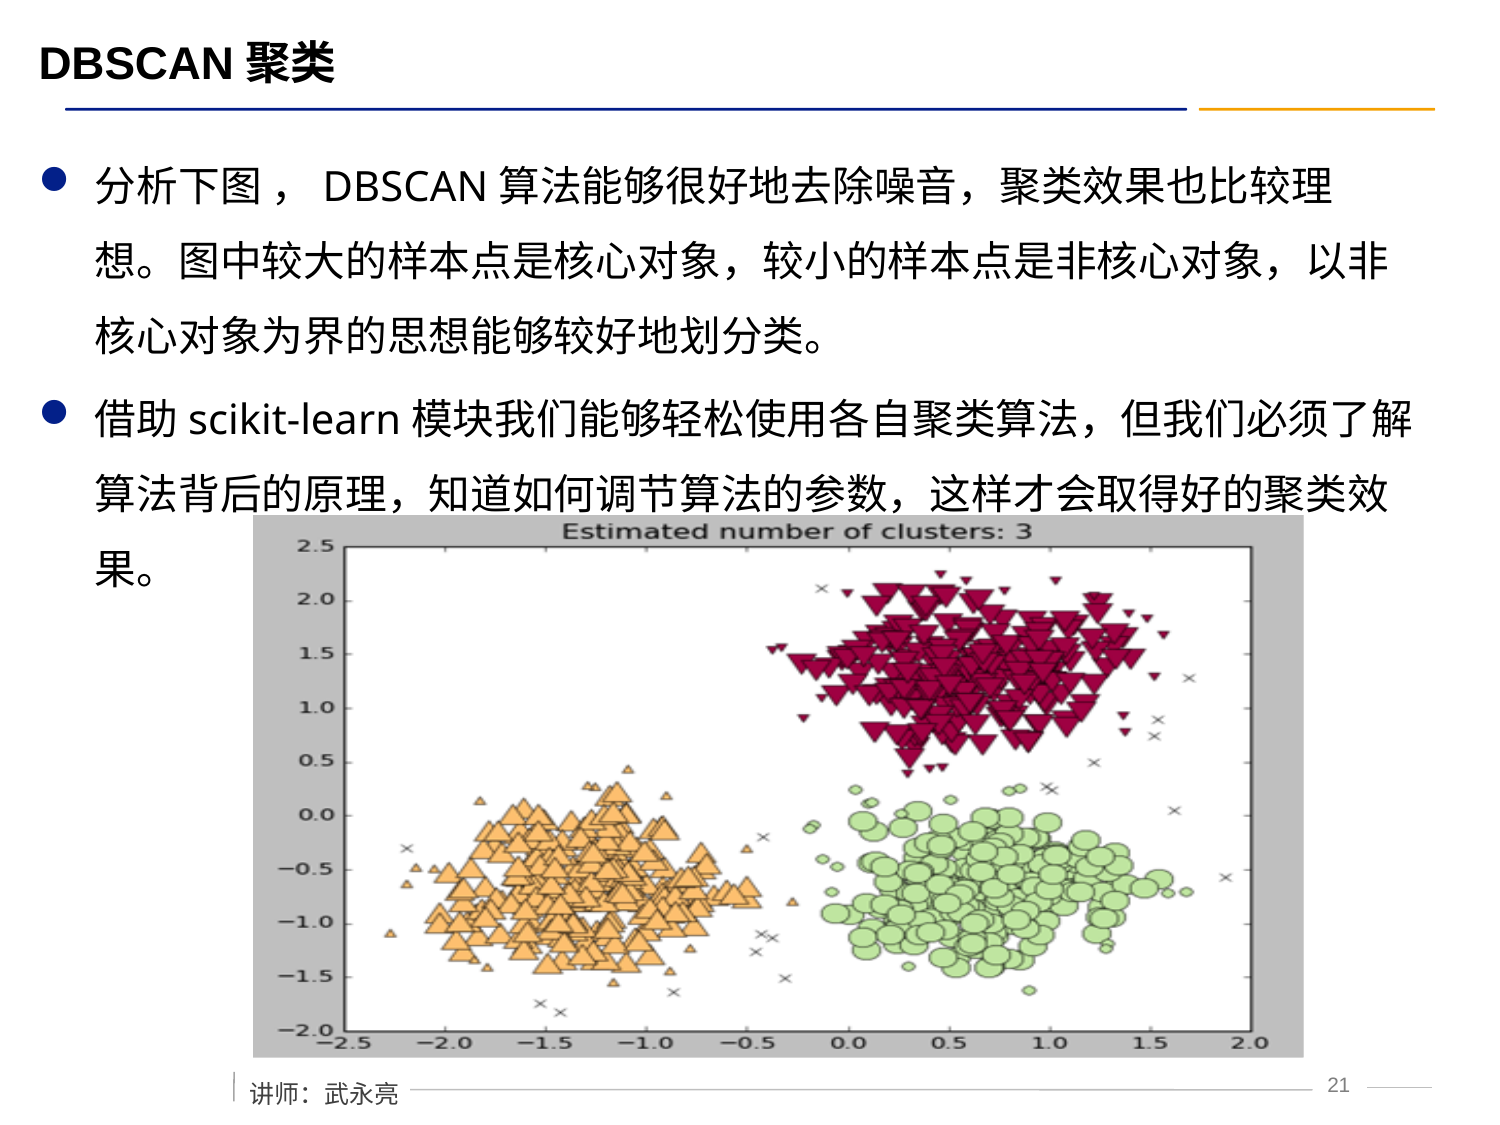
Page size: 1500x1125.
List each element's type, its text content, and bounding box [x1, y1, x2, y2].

list 分析下图 ，DBSCAN算法能够很好地去除噪音，聚类效果也比较理想。图中较大的样本点是核心对象，较小的样本点是非核心对象，以非核心对象为界的思想能够较好地划分类。 借助scikit-learn模块我们能够轻松使用各自聚类算法，但我们必须了解算法背后的原理，知道如何调节算法的参数，这样才会取得好的聚类效果。 [23, 127, 1432, 338]
title DBSCAN聚类 [23, 25, 1388, 97]
picture [253, 515, 1306, 1059]
